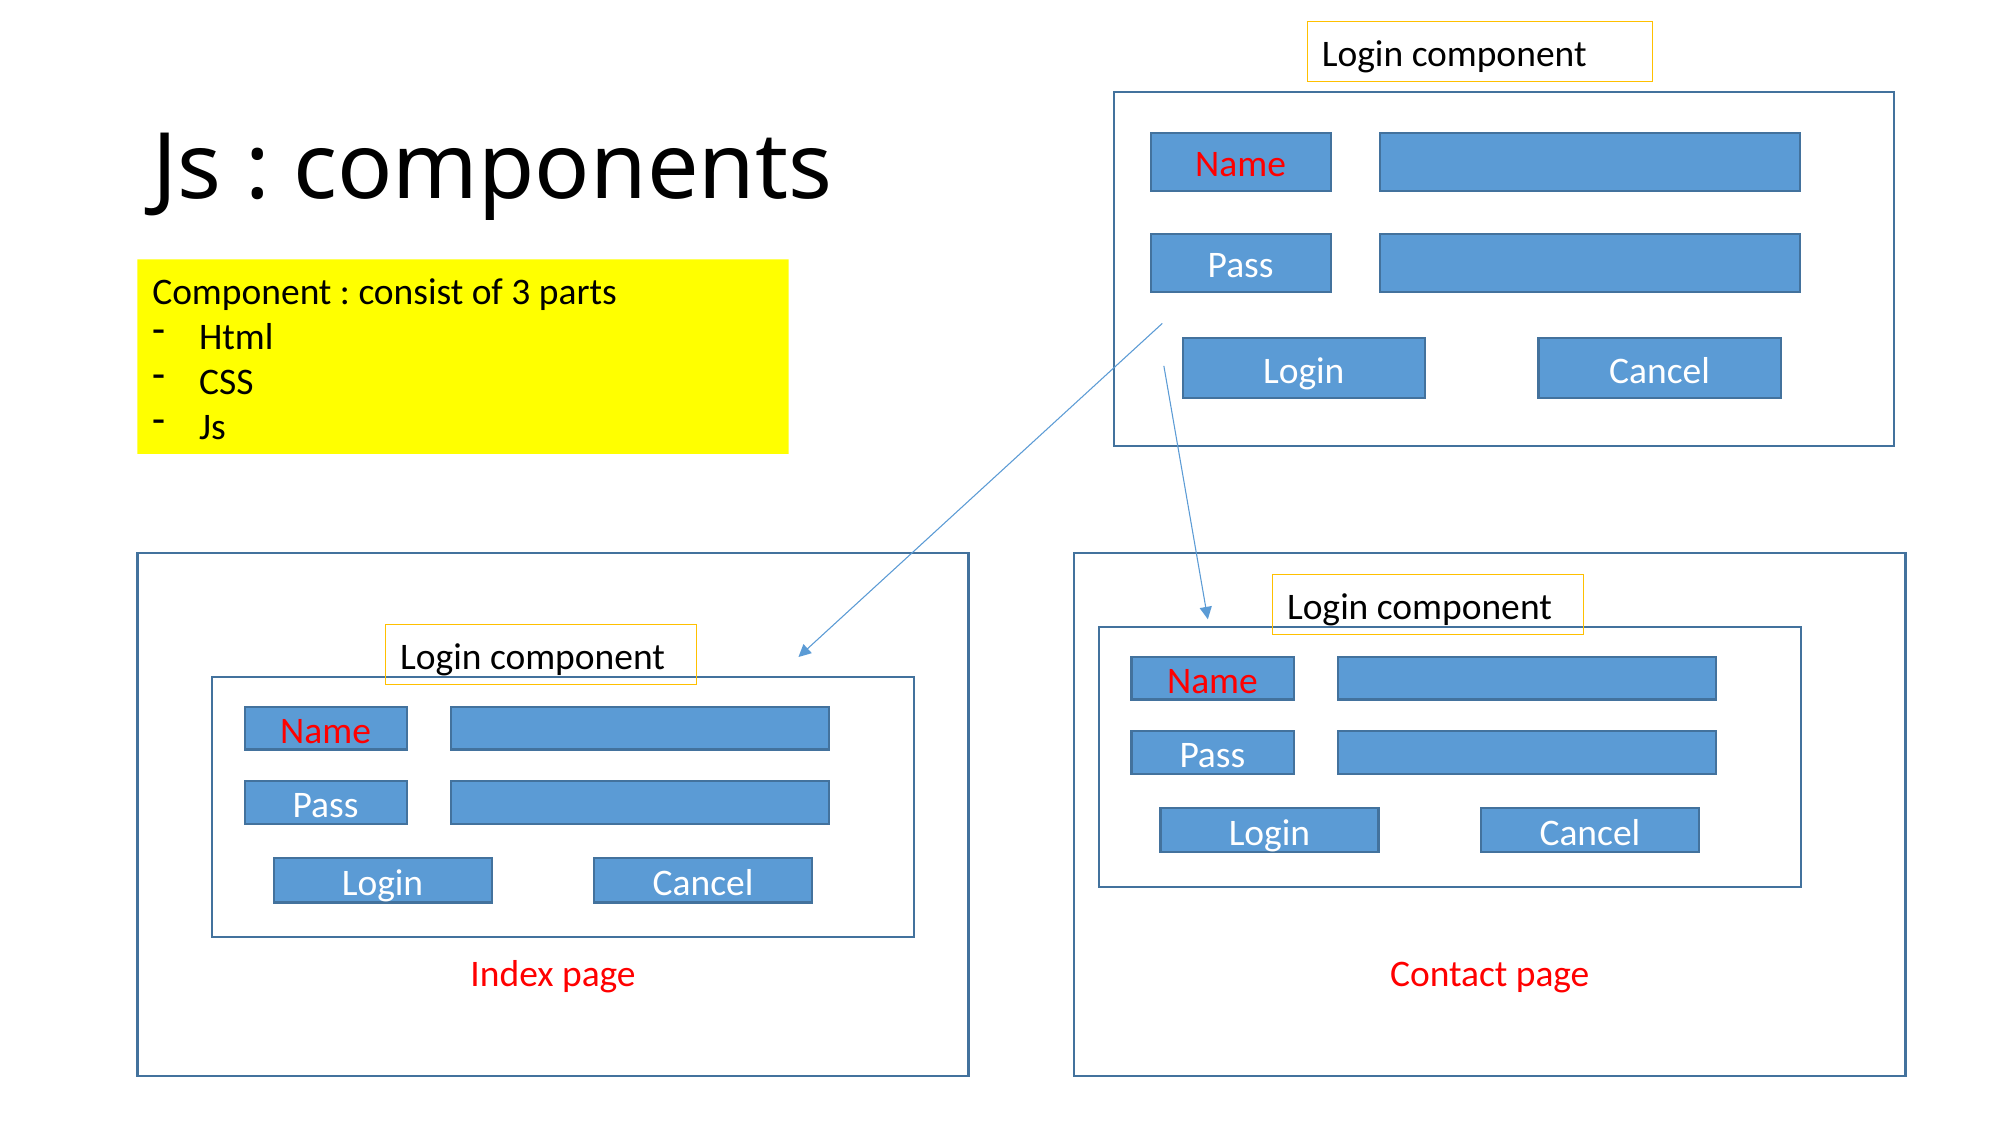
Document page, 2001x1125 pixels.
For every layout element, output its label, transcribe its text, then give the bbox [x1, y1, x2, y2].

text_box Component : consist of 3 parts Html CSS Js [137, 259, 789, 454]
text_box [1163, 365, 1208, 620]
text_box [798, 323, 1163, 657]
title Js : components [137, 59, 1114, 278]
text_box Contact page [1073, 552, 1907, 1077]
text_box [1098, 574, 1802, 888]
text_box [1114, 21, 1895, 446]
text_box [211, 624, 915, 938]
text_box Index page [136, 552, 970, 1077]
